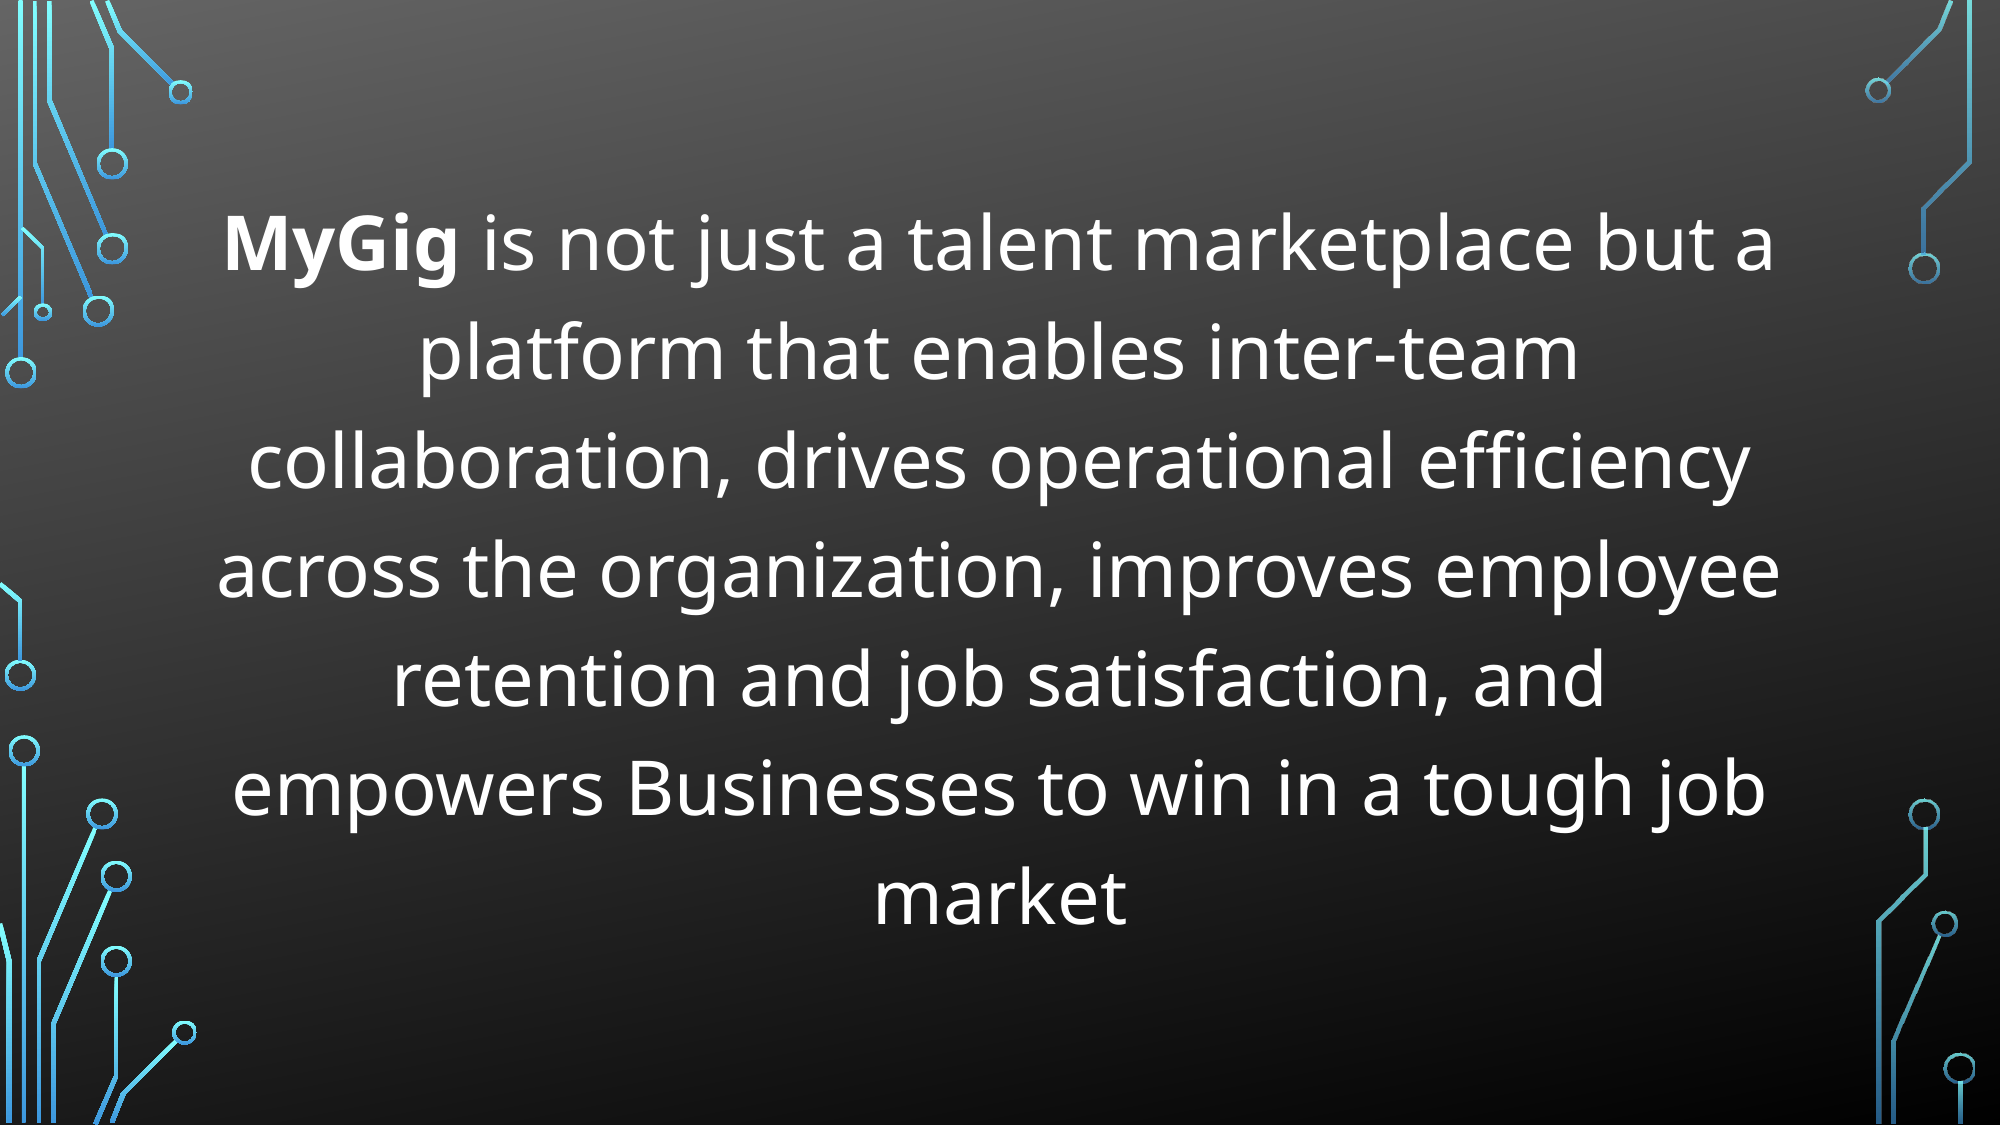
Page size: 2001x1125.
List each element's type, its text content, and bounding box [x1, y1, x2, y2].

list MyGig is not just a talent marketplace but a platform that enables inter-team collaboration, drives operational efficiency across the organization, improves employee retention and job satisfaction, and empowers Businesses to win in a tough job market [187, 169, 1813, 956]
